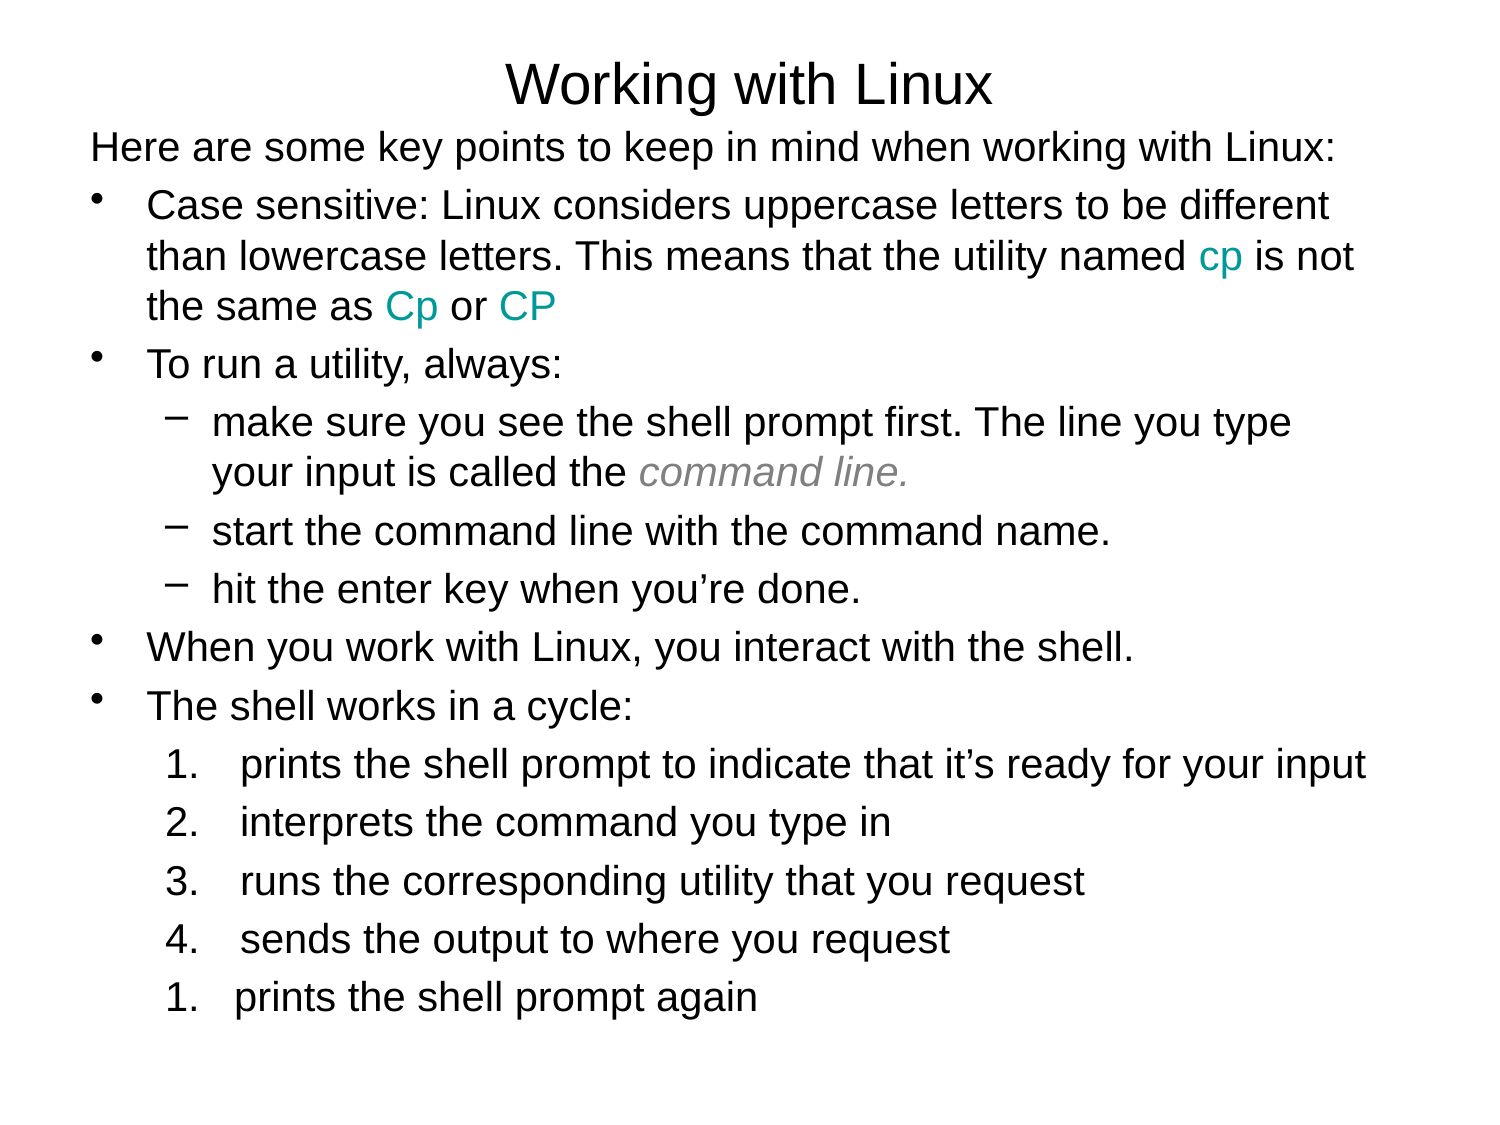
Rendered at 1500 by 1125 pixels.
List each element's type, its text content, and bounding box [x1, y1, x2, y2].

title Working with Linux [74, 37, 1426, 126]
list Here are some key points to keep in mind when working with Linux: Case sensitive: Linux considers uppercase letters to be different than lowercase letters. This means that the utility named cp is not the same as Cp or CP To run a utility, always: make sure you see the shell prompt first. The line you type your input is called the command line. start the command line with the command name. hit the enter key when you’re done. When you work with Linux, you interact with the shell. The shell works in a cycle: prints the shell prompt to indicate that it’s ready for your input interprets the command you type in runs the corresponding utility that you request sends the output to where you request 1. prints the shell prompt again [74, 112, 1401, 1038]
